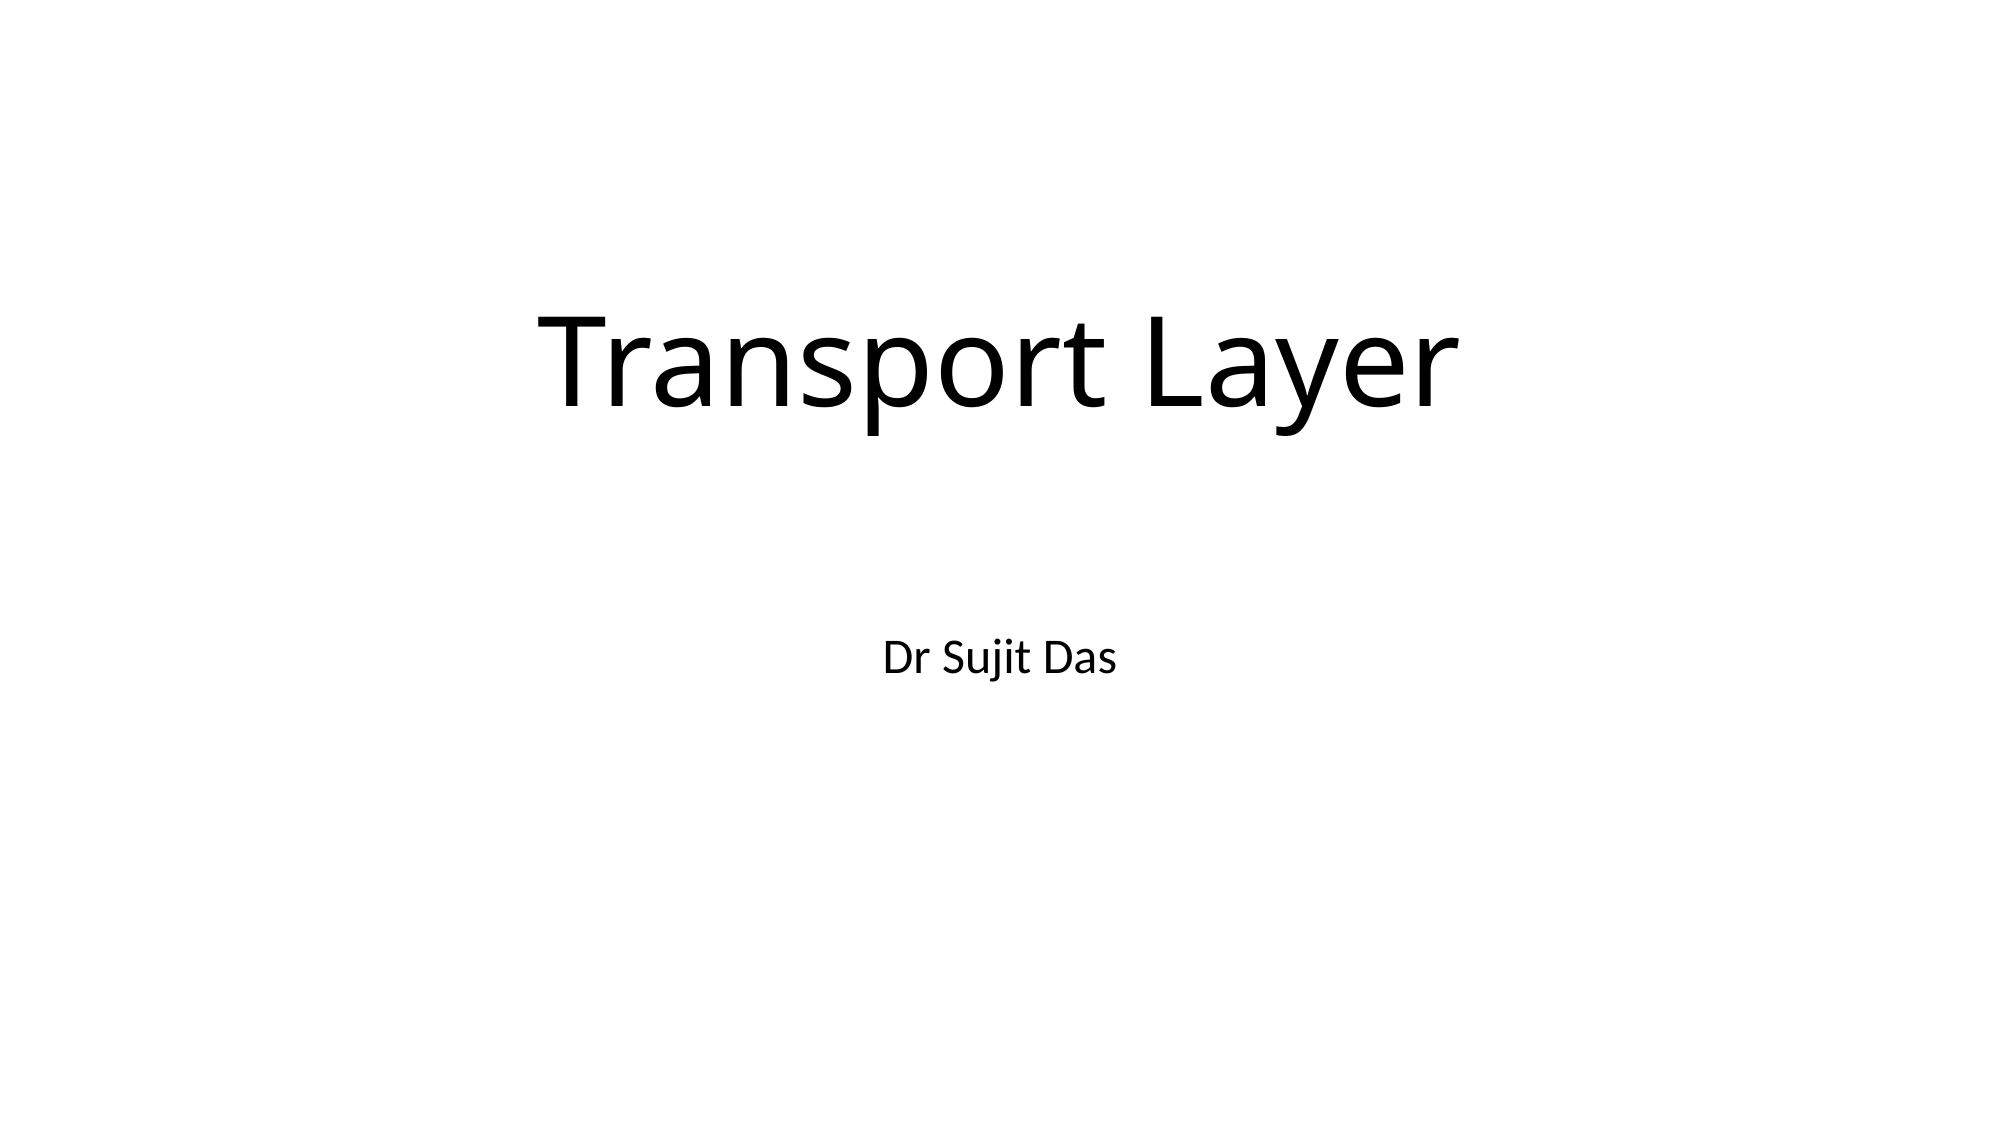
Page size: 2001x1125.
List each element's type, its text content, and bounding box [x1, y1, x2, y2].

subtitle Dr Sujit Das [249, 622, 1750, 895]
title Transport Layer [249, 184, 1750, 442]
